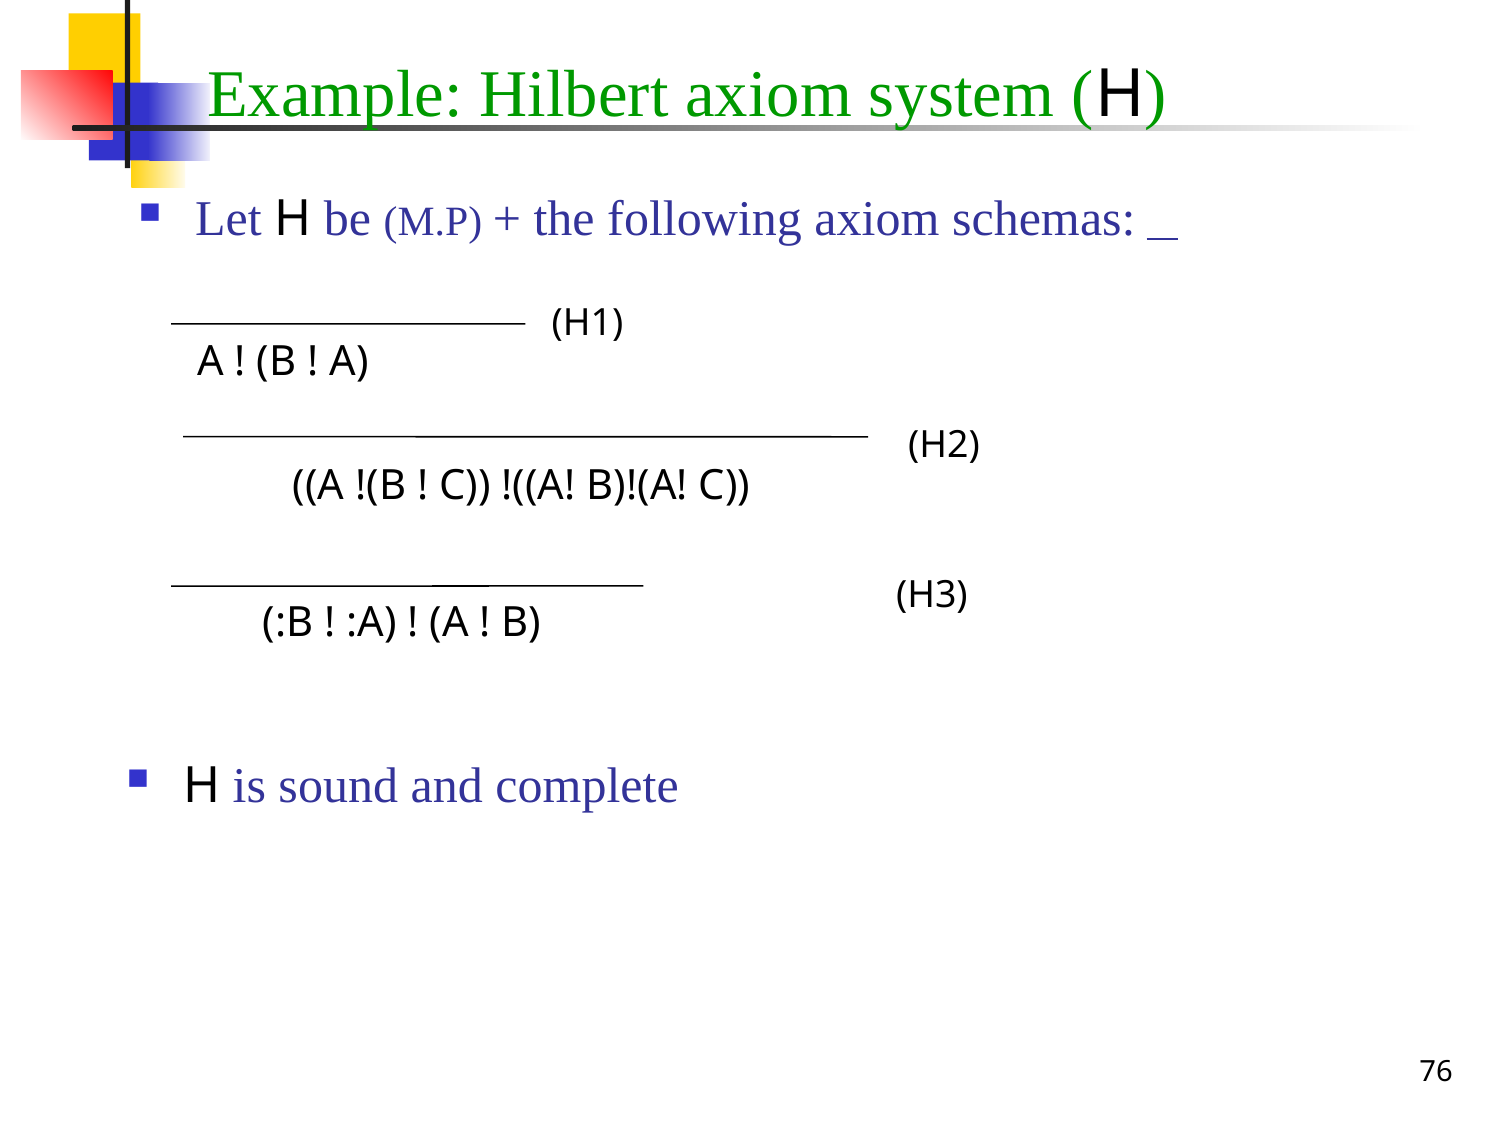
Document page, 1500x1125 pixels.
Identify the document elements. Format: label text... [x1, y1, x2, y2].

slide_number 76 [1155, 1024, 1468, 1100]
text_box H is sound and complete [112, 751, 1458, 882]
list Let H be (M.P) + the following axiom schemas: [123, 184, 1469, 433]
title Example: Hilbert axiom system (H) [192, 0, 1471, 138]
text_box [167, 412, 997, 516]
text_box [170, 562, 985, 653]
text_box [170, 290, 933, 391]
